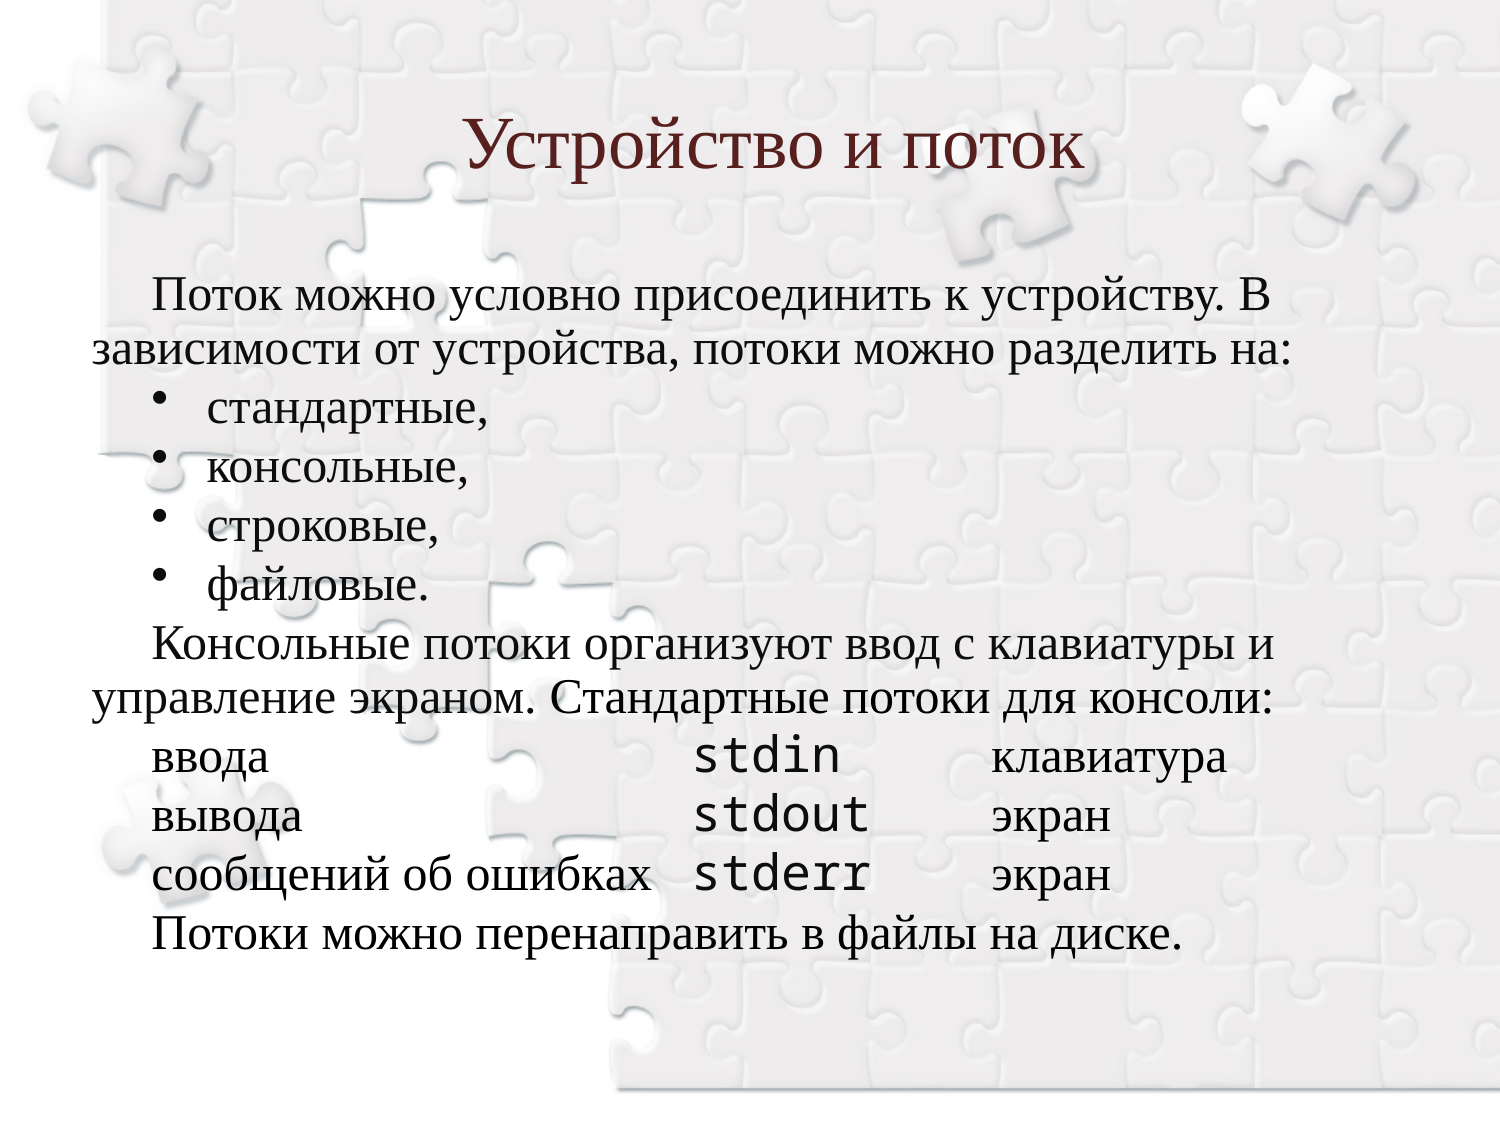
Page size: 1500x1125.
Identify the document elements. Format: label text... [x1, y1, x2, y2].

title Устройство и поток [75, 45, 1471, 233]
list Поток можно условно присоединить к устройству. В зависимости от устройства, потоки можно разделить на: стандартные, консольные, строковые, файловые. Консольные потоки организуют ввод с клавиатуры и управление экраном. Стандартные потоки для консоли: ввода stdin клавиатура вывода stdout экран сообщений об ошибках stderr экран Потоки можно перенаправить в файлы на диске. [76, 259, 1464, 1087]
picture [0, 0, 1500, 1125]
